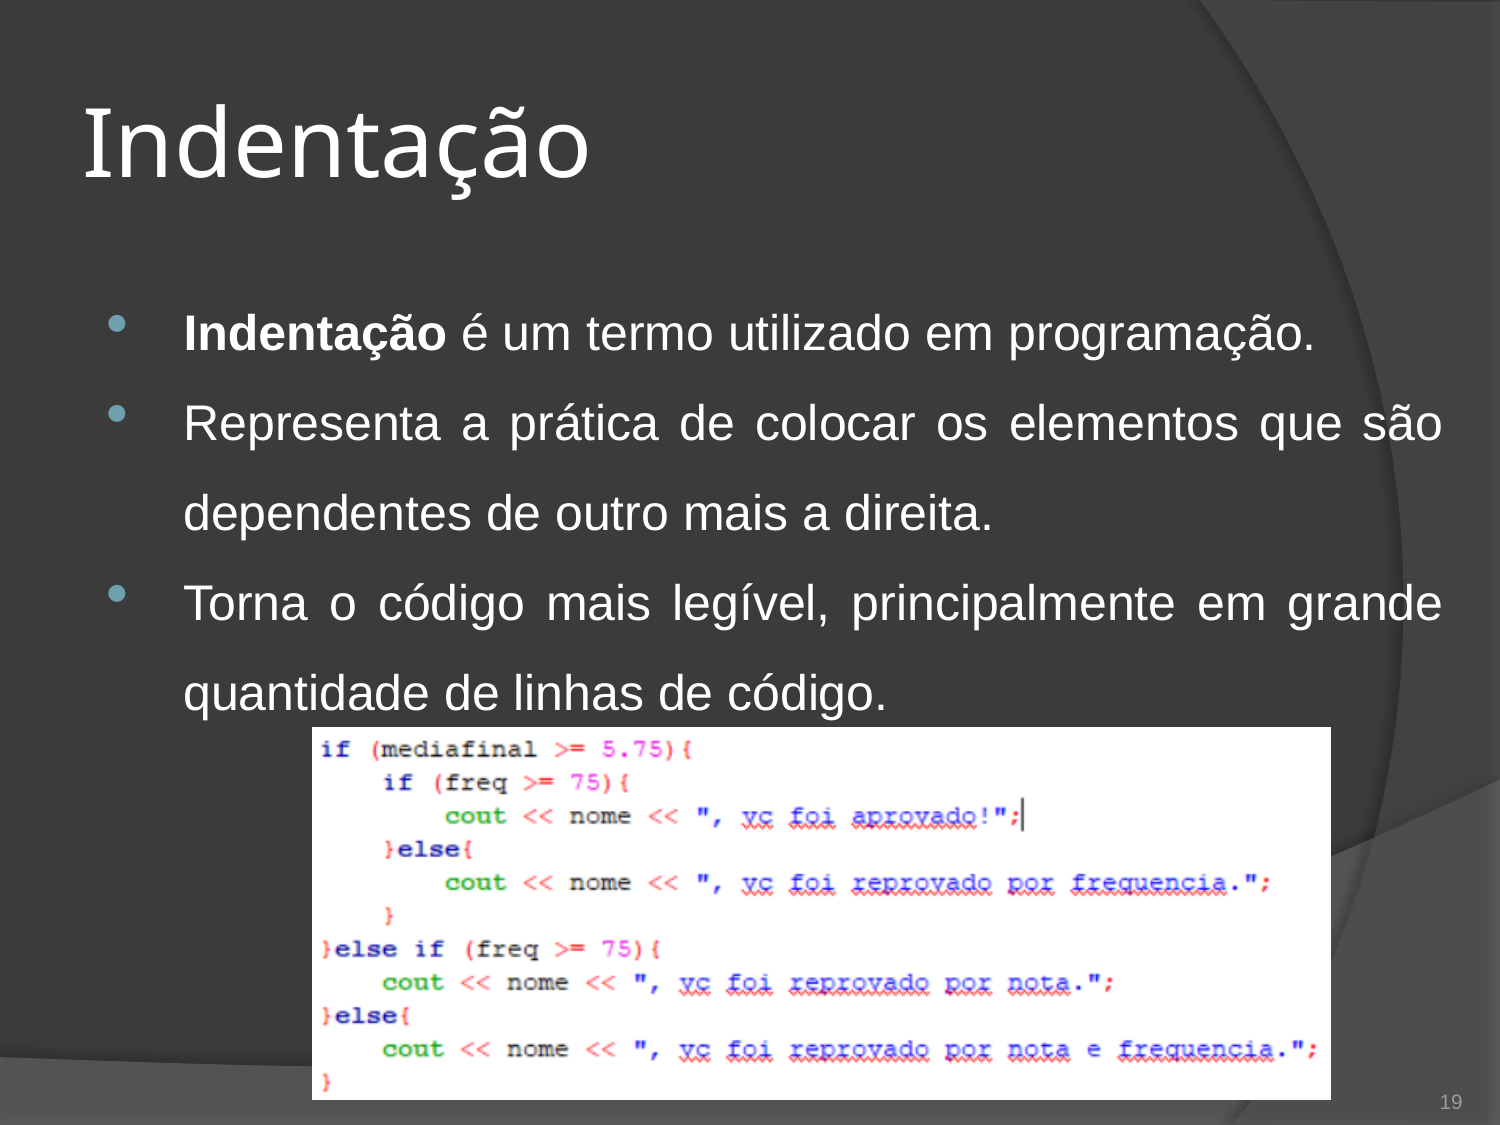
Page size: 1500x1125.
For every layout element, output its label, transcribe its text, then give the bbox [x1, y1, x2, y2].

picture [312, 727, 1331, 1100]
slide_number 19 [1337, 1053, 1463, 1114]
title Indentação [75, 45, 1300, 233]
list Indentação é um termo utilizado em programação. Representa a prática de colocar os elementos que são dependentes de outro mais a direita. Torna o código mais legível, principalmente em grande quantidade de linhas de código. [75, 262, 1459, 1005]
